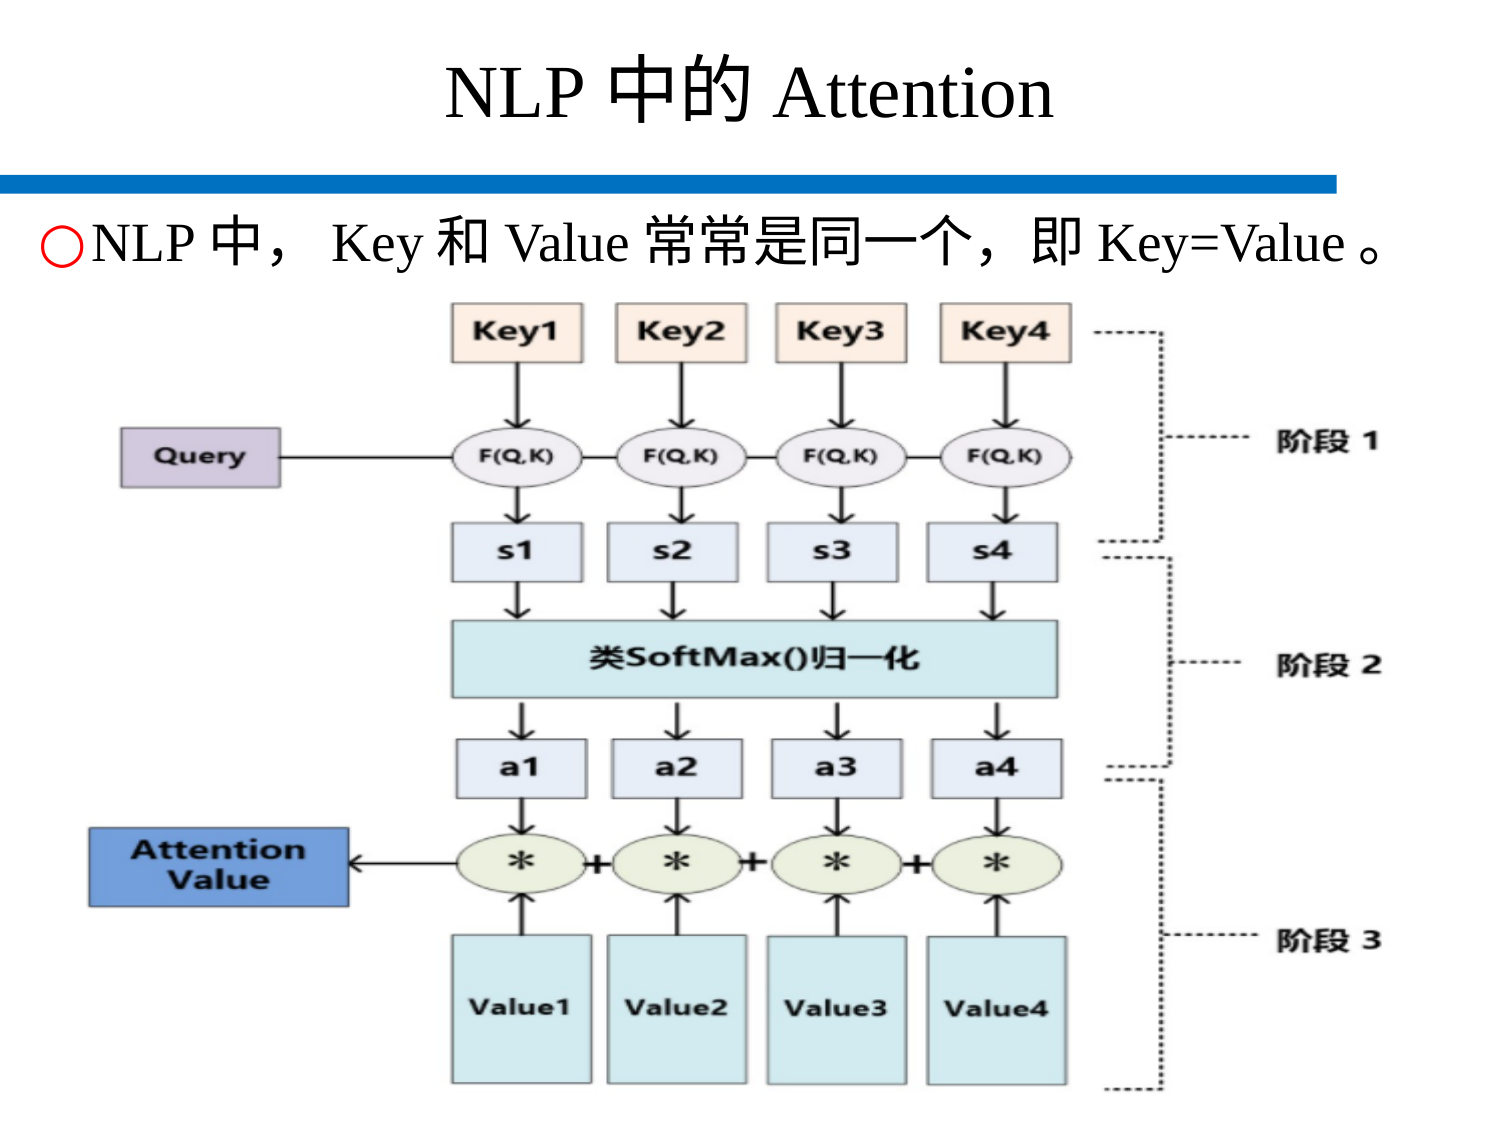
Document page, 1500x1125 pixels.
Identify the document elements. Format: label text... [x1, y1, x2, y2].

text_box NLP中，Key和Value常常是同一个，即Key=Value。 [23, 199, 1454, 282]
title NLP中的Attention [75, 0, 1425, 175]
picture [75, 290, 1400, 1099]
